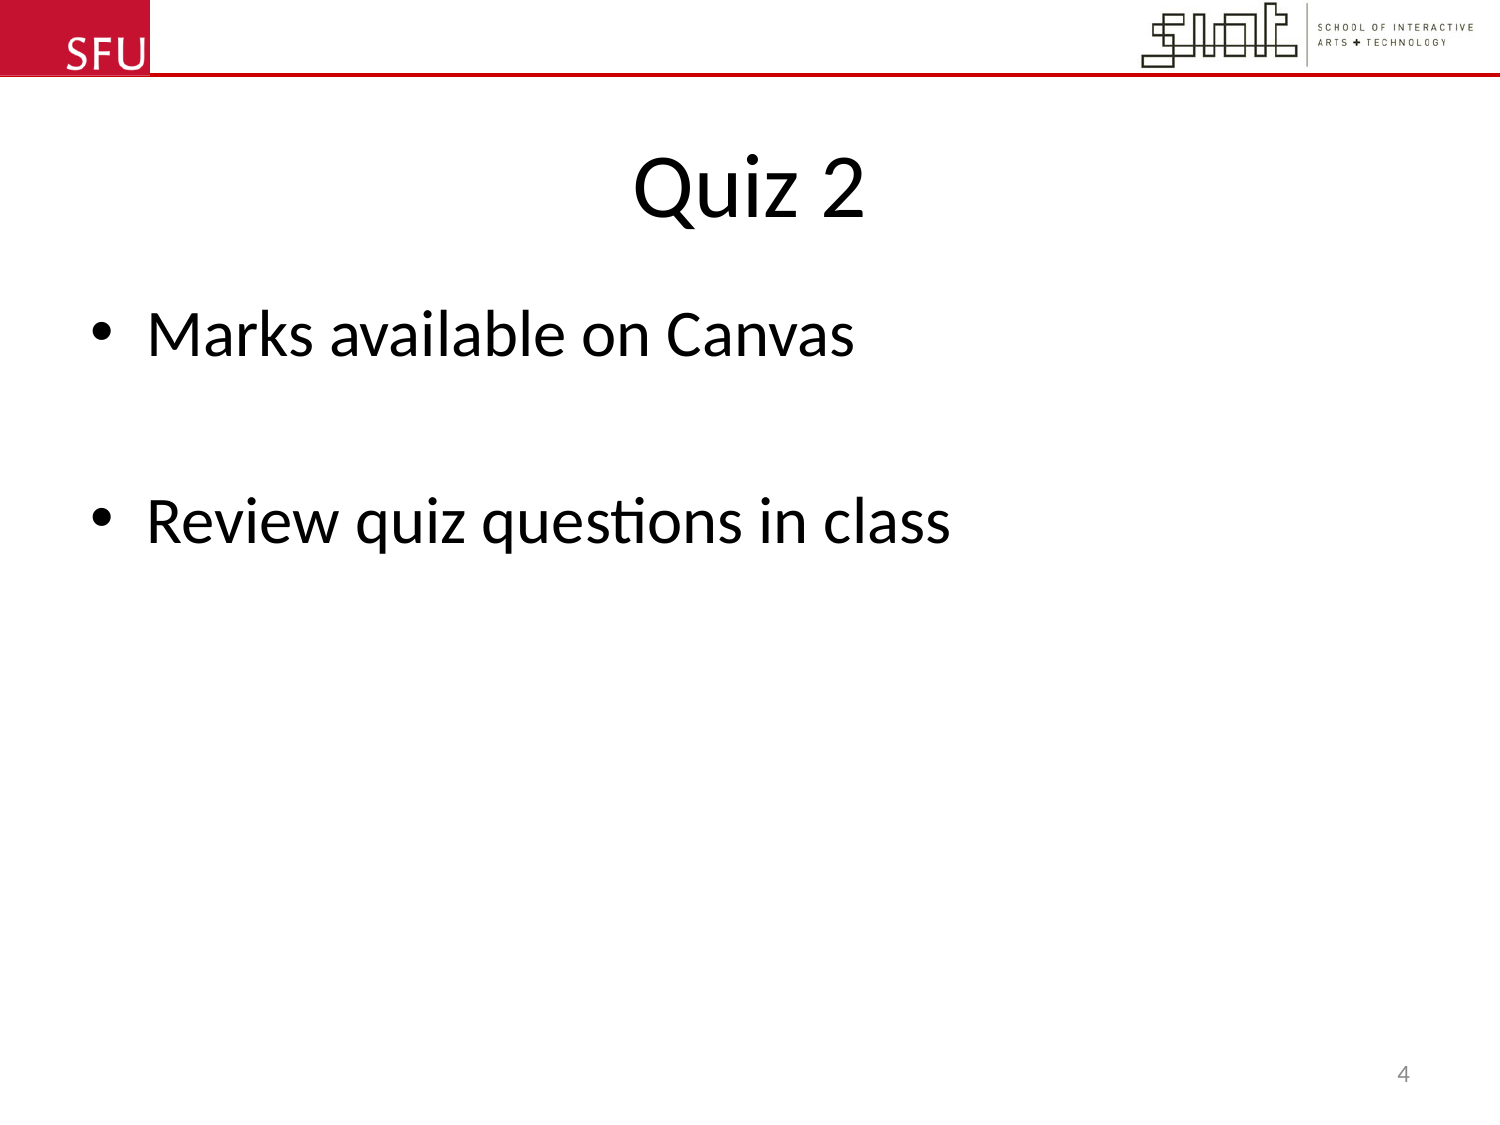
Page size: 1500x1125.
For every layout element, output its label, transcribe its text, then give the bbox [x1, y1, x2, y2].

title Quiz 2 [75, 87, 1425, 275]
list Marks available on Canvas Review quiz questions in class [75, 282, 1425, 1025]
picture [1137, 0, 1475, 70]
slide_number 4 [1074, 1042, 1425, 1103]
picture [0, 0, 150, 76]
